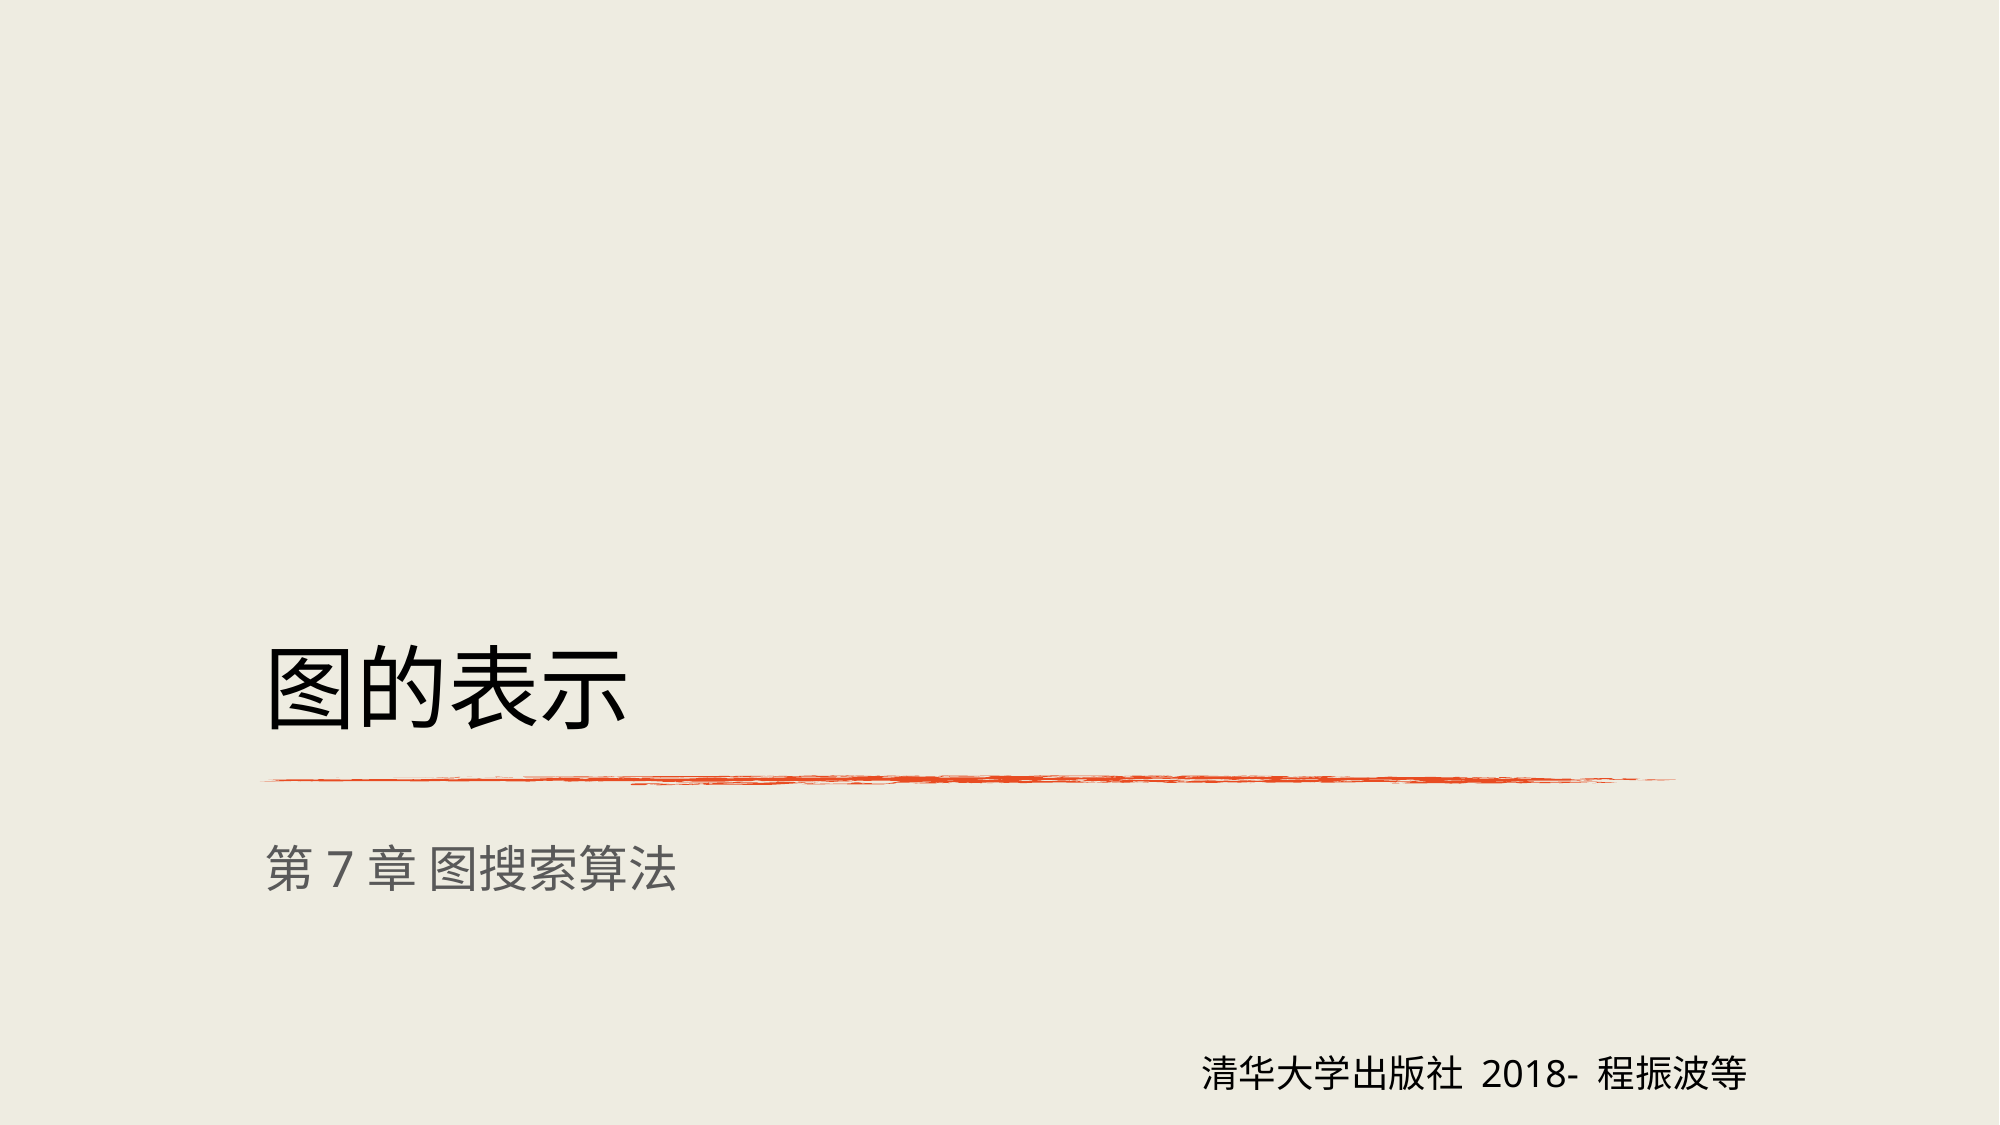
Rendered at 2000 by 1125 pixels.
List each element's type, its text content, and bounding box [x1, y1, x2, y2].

title 图的表示 [249, 312, 1750, 750]
list 第7章 图搜索算法 [249, 837, 1750, 1013]
